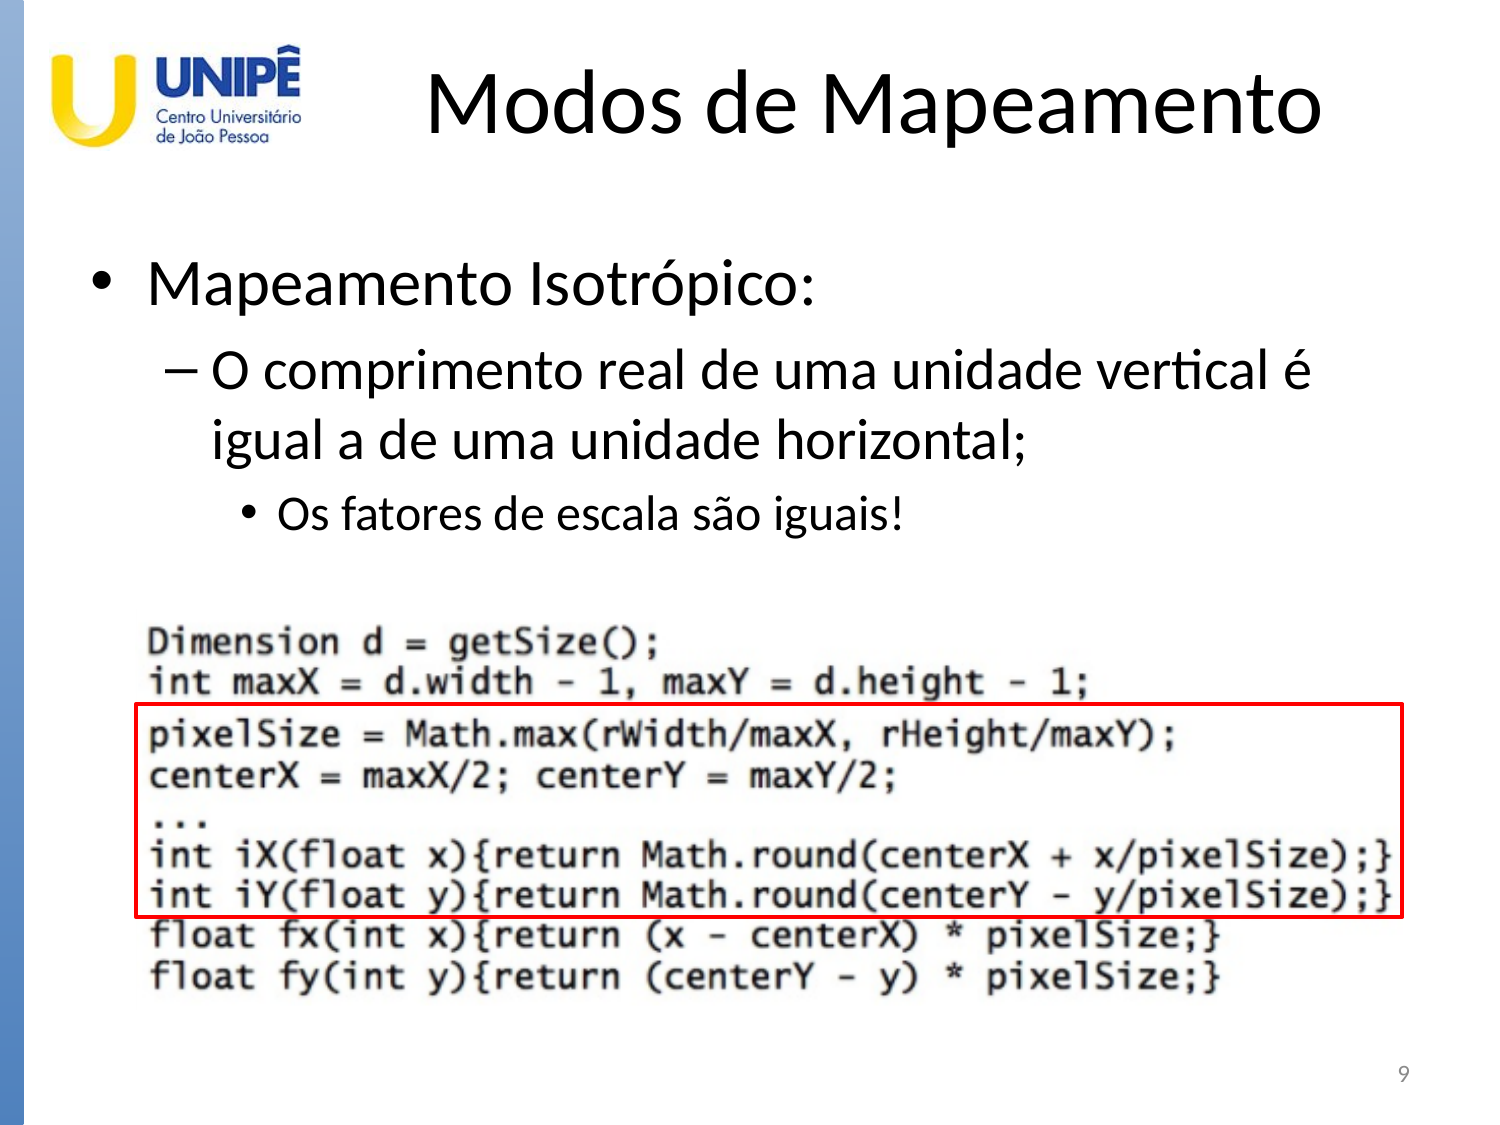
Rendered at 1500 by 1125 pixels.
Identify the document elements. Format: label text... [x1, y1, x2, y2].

title Modos de Mapeamento [324, 19, 1425, 174]
list Mapeamento Isotrópico: O comprimento real de uma unidade vertical é igual a de uma unidade horizontal; Os fatores de escala são iguais! [75, 231, 1425, 975]
picture [135, 609, 1403, 1010]
slide_number 9 [1074, 1042, 1425, 1103]
picture [49, 42, 302, 151]
